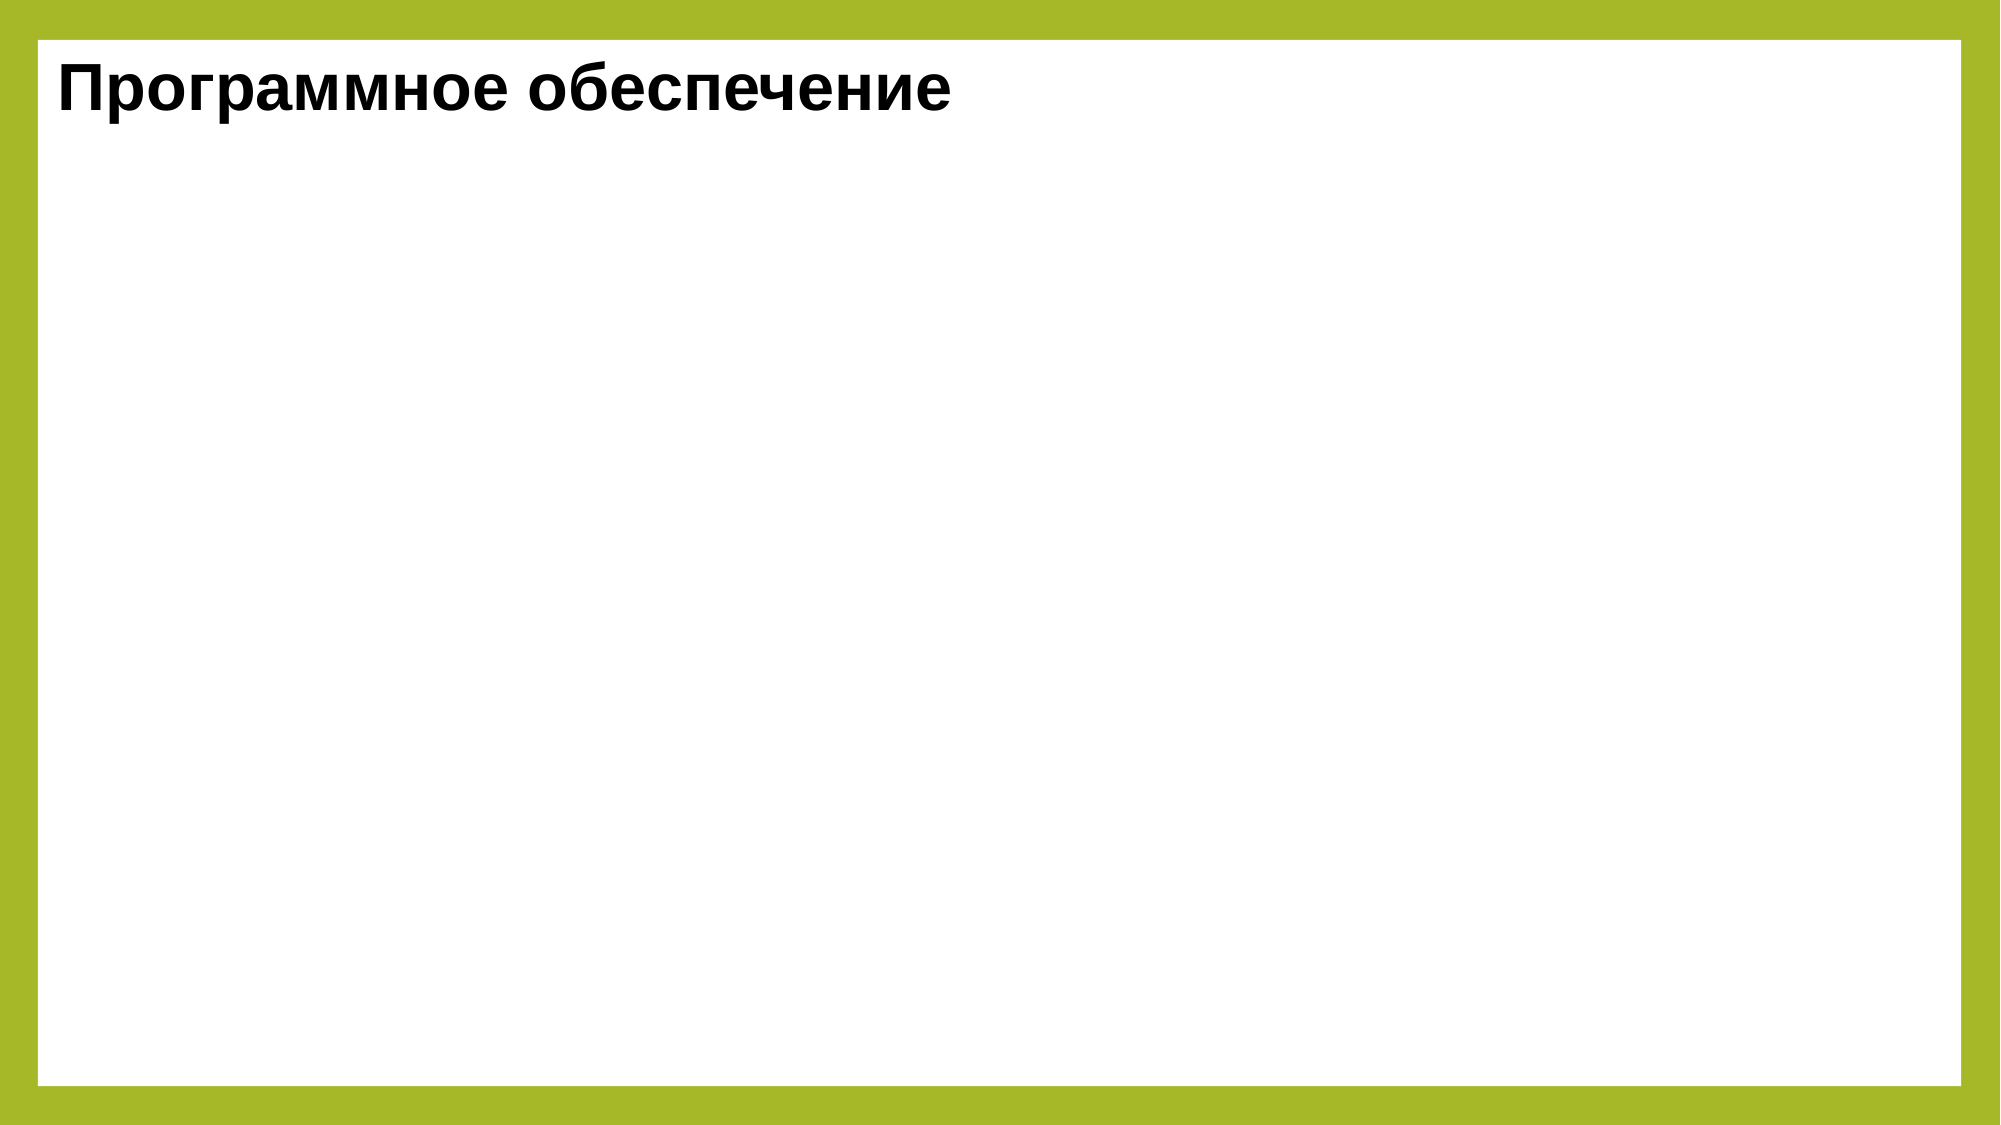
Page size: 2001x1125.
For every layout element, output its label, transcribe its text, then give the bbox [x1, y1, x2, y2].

text_box Программное обеспечение [43, 36, 969, 131]
